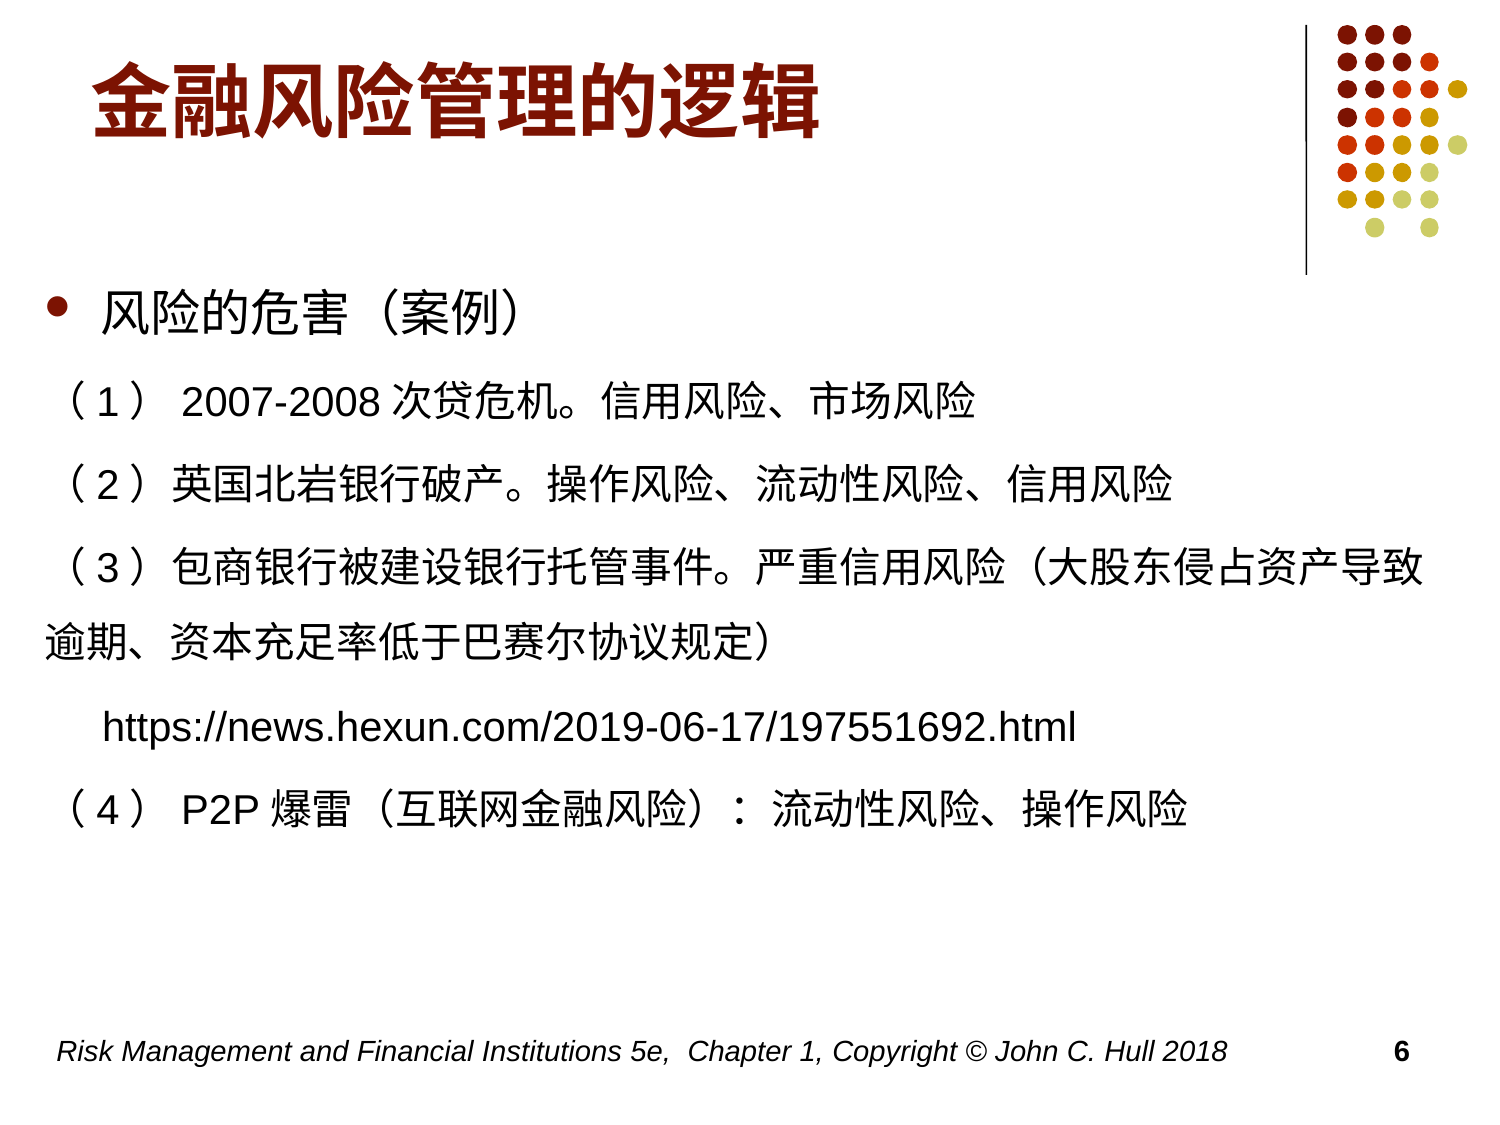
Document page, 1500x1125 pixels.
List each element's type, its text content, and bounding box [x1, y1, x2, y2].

list 风险的危害（案例） （1）2007-2008次贷危机。信用风险、市场风险 （2）英国北岩银行破产。操作风险、流动性风险、信用风险 （3）包商银行被建设银行托管事件。严重信用风险（大股东侵占资产导致逾期、资本充足率低于巴赛尔协议规定） https://news.hexun.com/2019-06-17/197551692.html （4）P2P爆雷（互联网金融风险）：流动性风险、操作风险 [29, 243, 1471, 917]
title 金融风险管理的逻辑 [75, 20, 1313, 155]
footer Risk Management and Financial Institutions 5e, Chapter 1, Copyright © John C. Hull 2018 [40, 1024, 1074, 1101]
slide_number 6 [1074, 1024, 1426, 1101]
